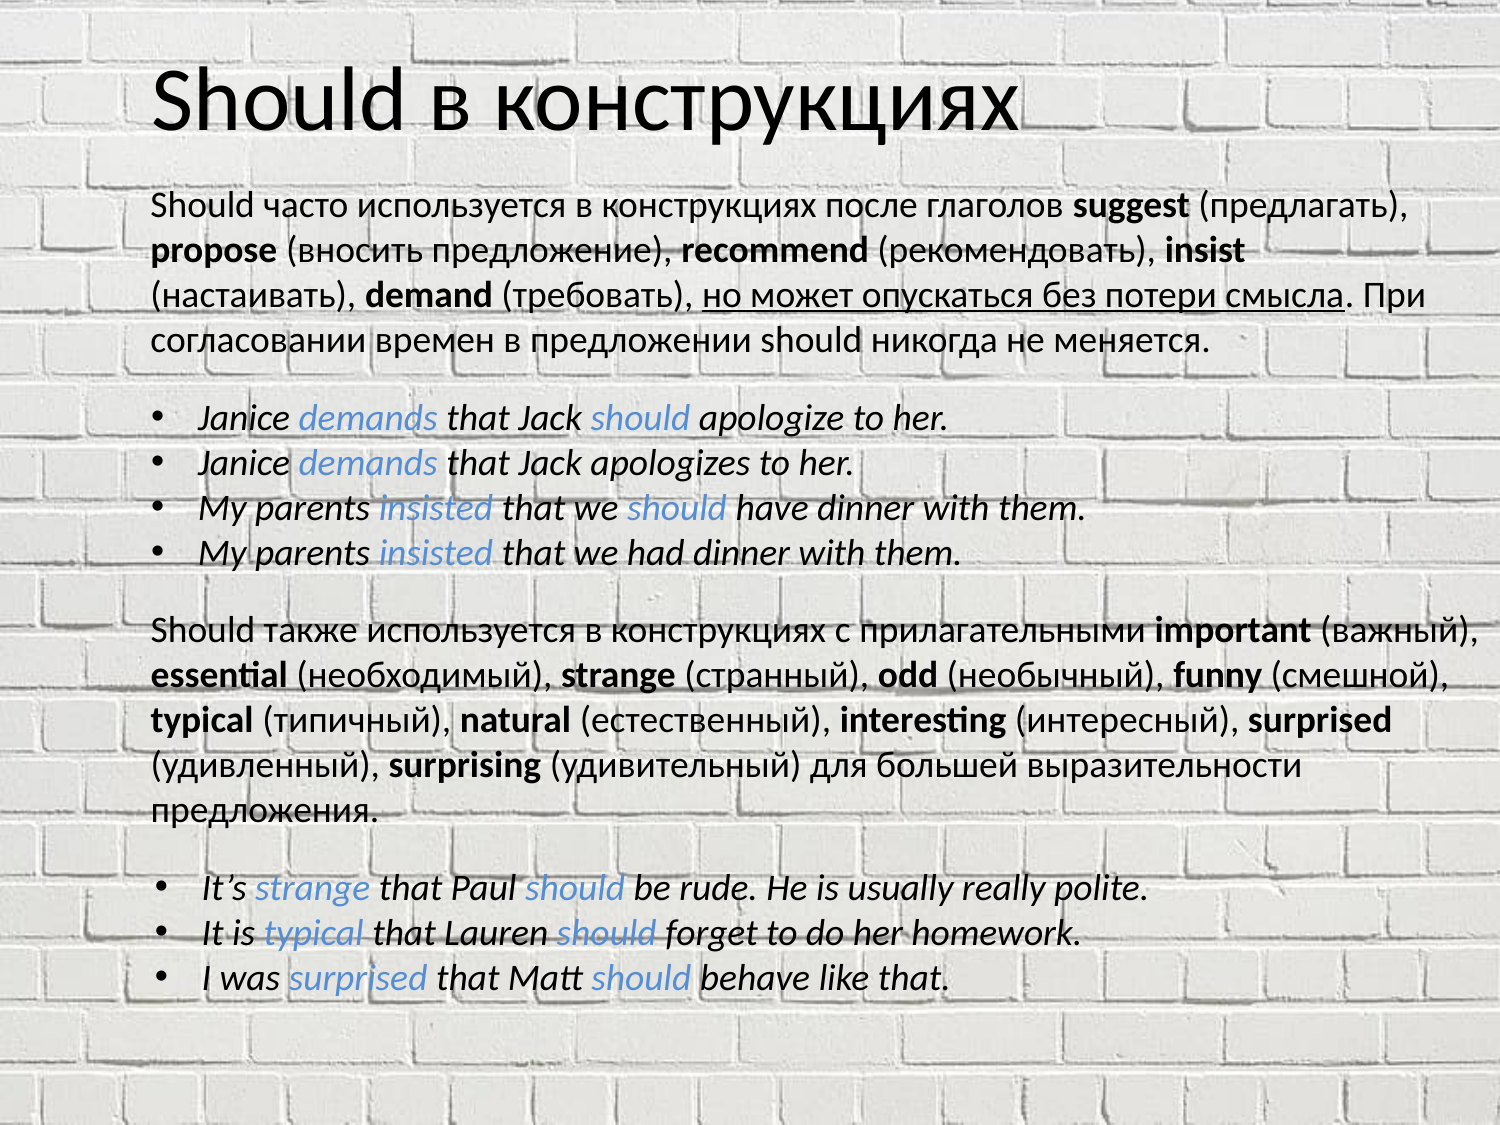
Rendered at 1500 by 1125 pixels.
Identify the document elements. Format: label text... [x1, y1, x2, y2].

text_box Should также используется в конструкциях c прилагательными important (важный), essential (необходимый), strange (странный), odd (необычный), funny (смешной), typical (типичный), natural (естественный), interesting (интересный), surprised (удивленный), surprising (удивительный) для большей выразительности предложения. [135, 597, 1500, 838]
picture [0, 0, 1500, 1125]
text_box Should часто используется в конструкциях после глаголов suggest (предлагать), propose (вносить предложение), recommend (рекомендовать), insist (настаивать), demand (требовать), но может опускаться без потери смысла. При согласовании времен в предложении should никогда не меняется. [135, 172, 1447, 368]
text_box It’s strange that Paul should be rude. He is usually really polite. It is typical that Lauren should forget to do her homework. I was surprised that Matt should behave like that. [140, 855, 1333, 1006]
text_box Janice demands that Jack should apologize to her. Janice demands that Jack apologizes to her. My parents insisted that we should have dinner with them. My parents insisted that we had dinner with them. [136, 385, 1138, 580]
title Should в конструкциях [0, 0, 1262, 188]
